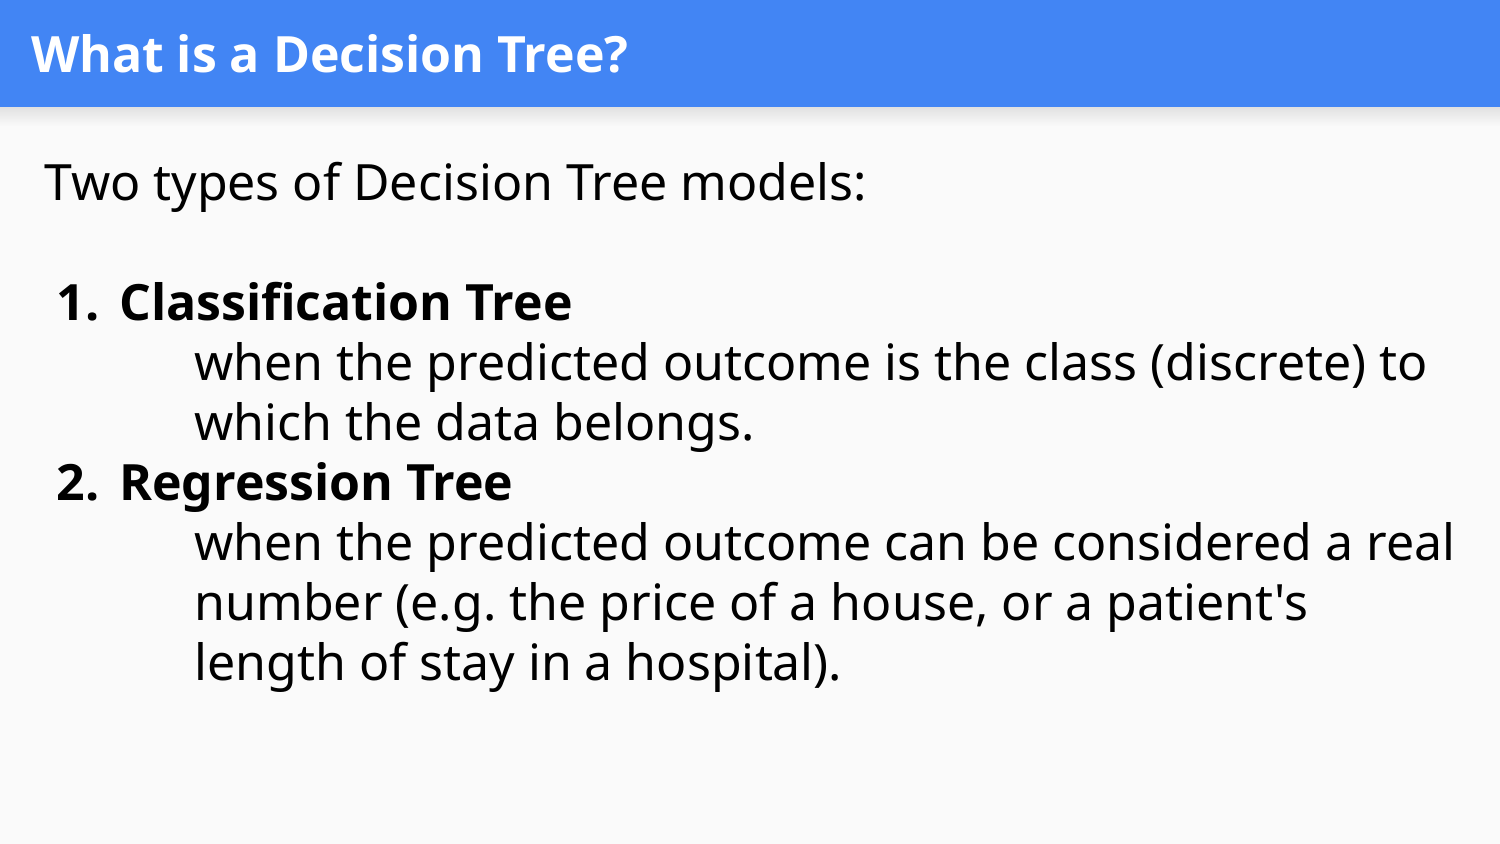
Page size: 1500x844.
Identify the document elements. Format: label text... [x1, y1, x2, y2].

title What is a Decision Tree? [16, 2, 1464, 102]
text_box Two types of Decision Tree models: Classification Tree when the predicted outcome is the class (discrete) to which the data belongs. Regression Tree when the predicted outcome can be considered a real number (e.g. the price of a house, or a patient's length of stay in a hospital). [29, 135, 1487, 809]
